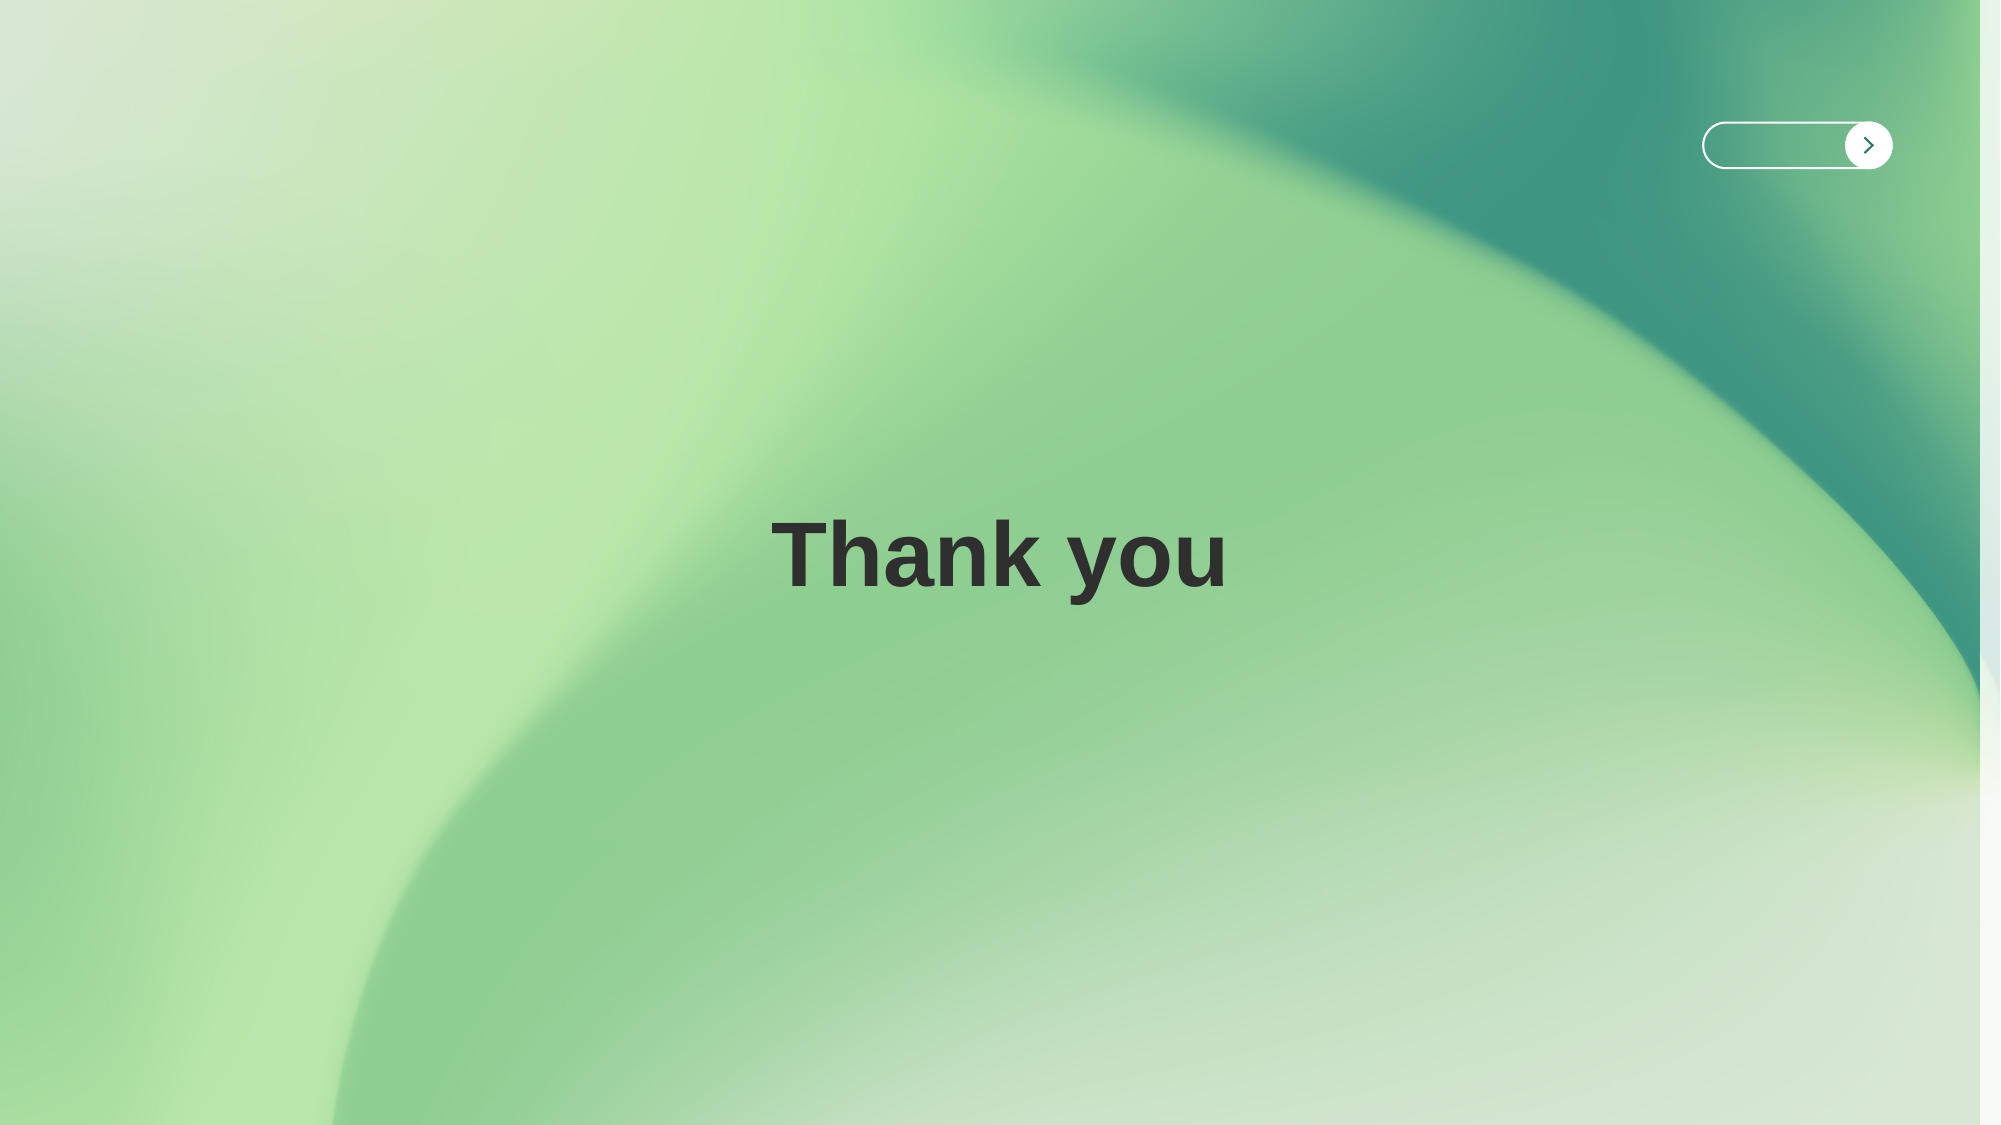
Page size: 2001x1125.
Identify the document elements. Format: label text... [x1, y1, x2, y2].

list Thank you [110, 377, 1892, 614]
picture [0, 0, 1980, 1125]
